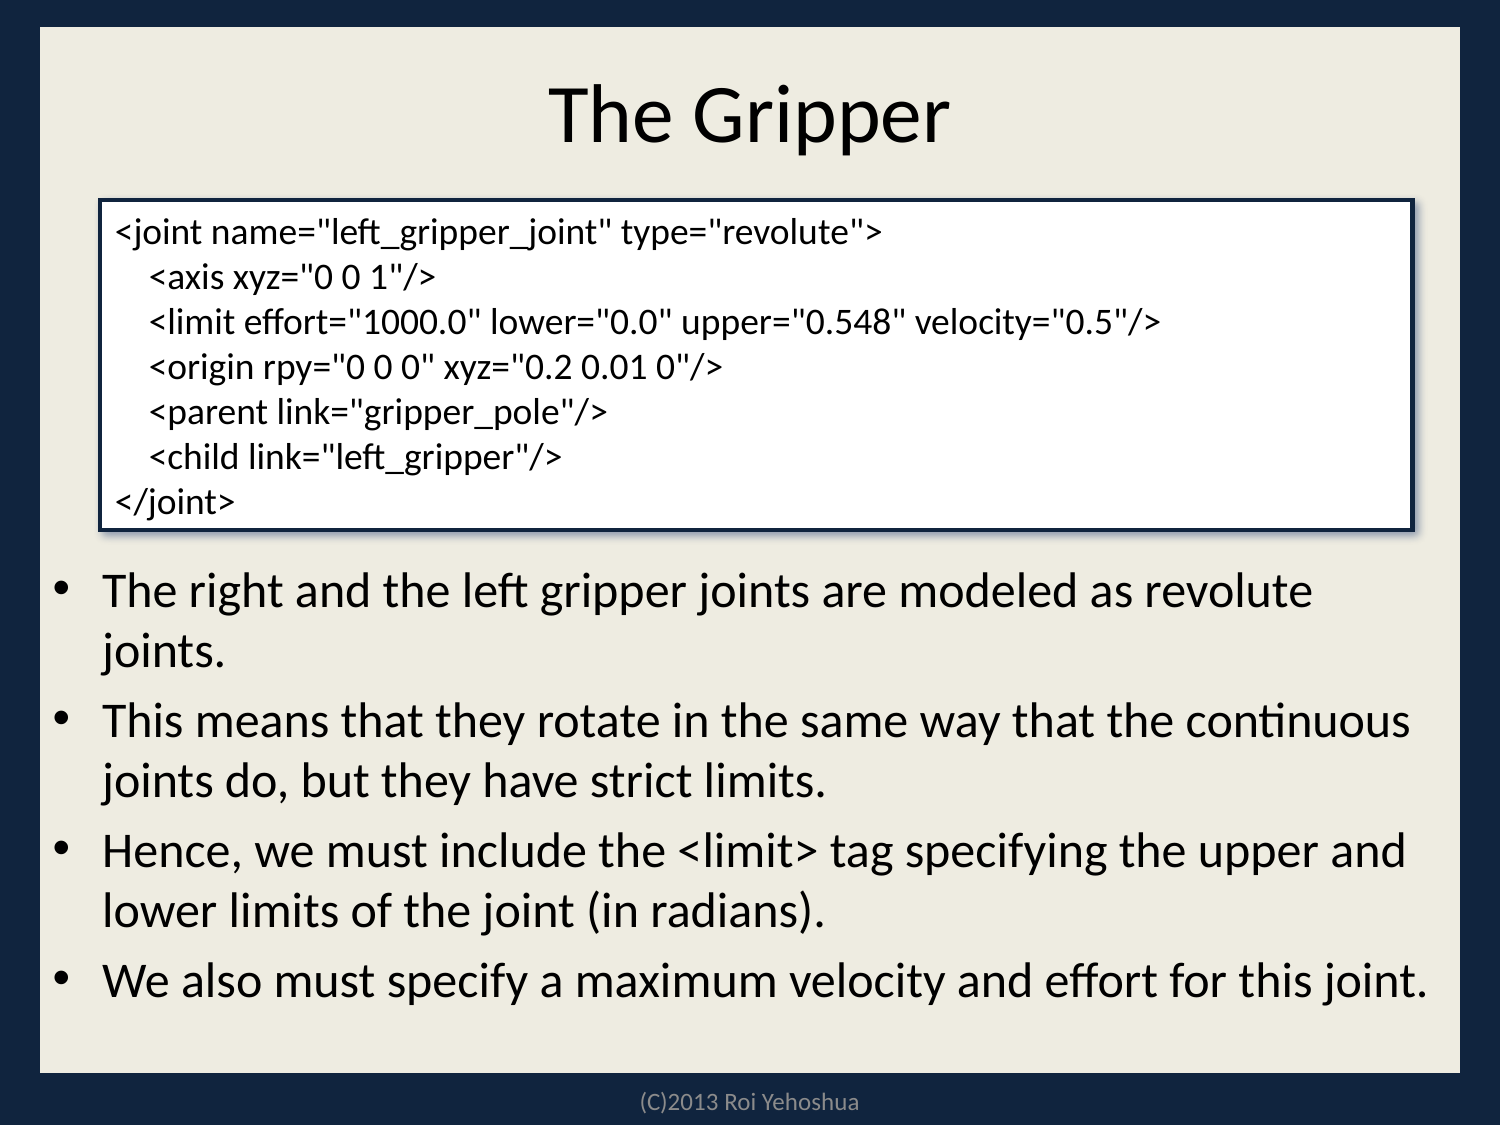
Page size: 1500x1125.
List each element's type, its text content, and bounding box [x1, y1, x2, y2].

text_box <joint name="left_gripper_joint" type="revolute"> <axis xyz="0 0 1"/> <limit effort="1000.0" lower="0.0" upper="0.548" velocity="0.5"/> <origin rpy="0 0 0" xyz="0.2 0.01 0"/> <parent link="gripper_pole"/> <child link="left_gripper"/> </joint> [99, 199, 1413, 530]
footer (C)2013 Roi Yehoshua [512, 1074, 988, 1125]
title The Gripper [37, 31, 1463, 188]
list The right and the left gripper joints are modeled as revolute joints. This means that they rotate in the same way that the continuous joints do, but they have strict limits. Hence, we must include the <limit> tag specifying the upper and lower limits of the joint (in radians). We also must specify a maximum velocity and effort for this joint. [37, 549, 1463, 1080]
